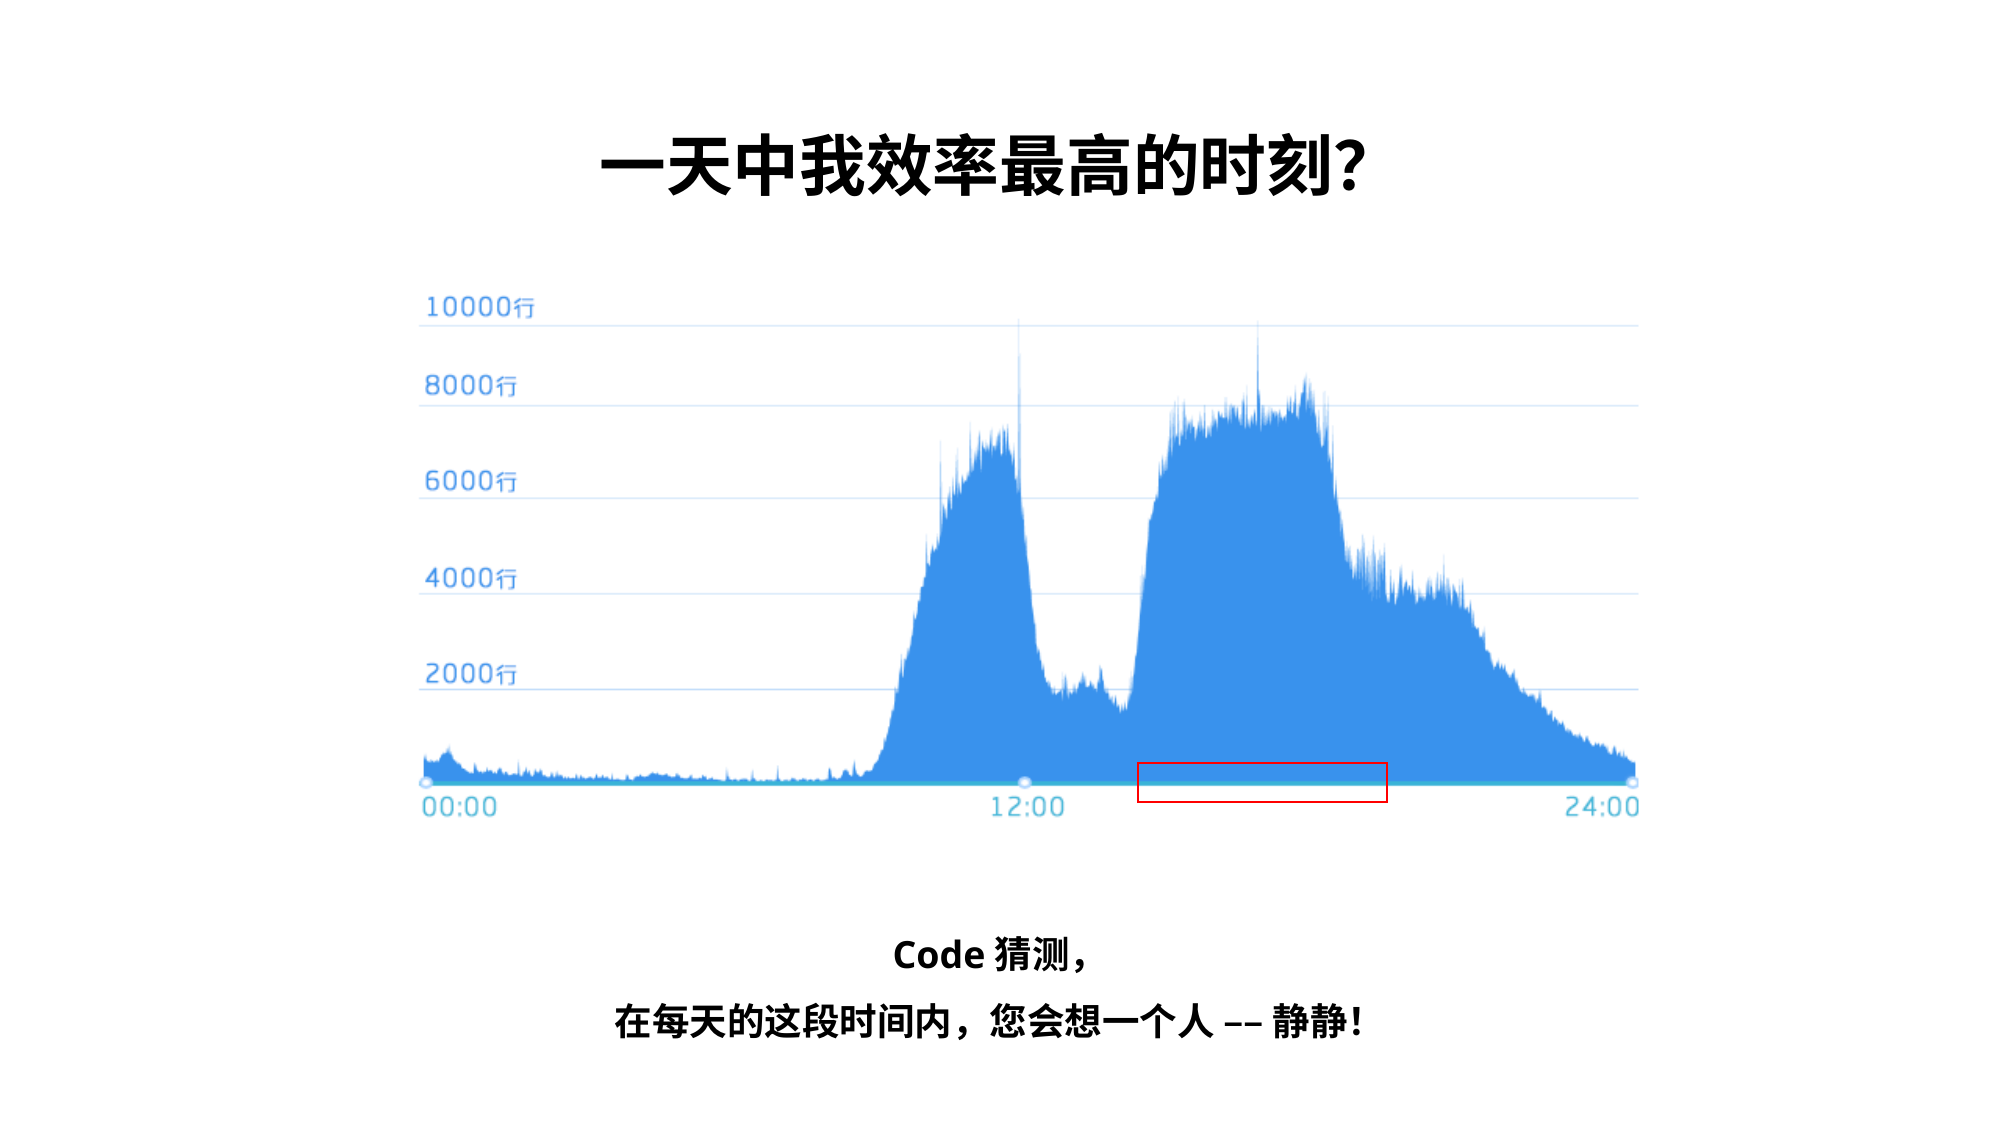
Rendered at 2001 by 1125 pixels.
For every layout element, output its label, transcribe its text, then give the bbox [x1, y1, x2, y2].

text_box Code猜测， 在每天的这段时间内，您会想一个人 –– 静静！ [556, 900, 1444, 1051]
title 一天中我效率最高的时刻？ [137, 59, 1863, 278]
picture [399, 283, 1645, 841]
